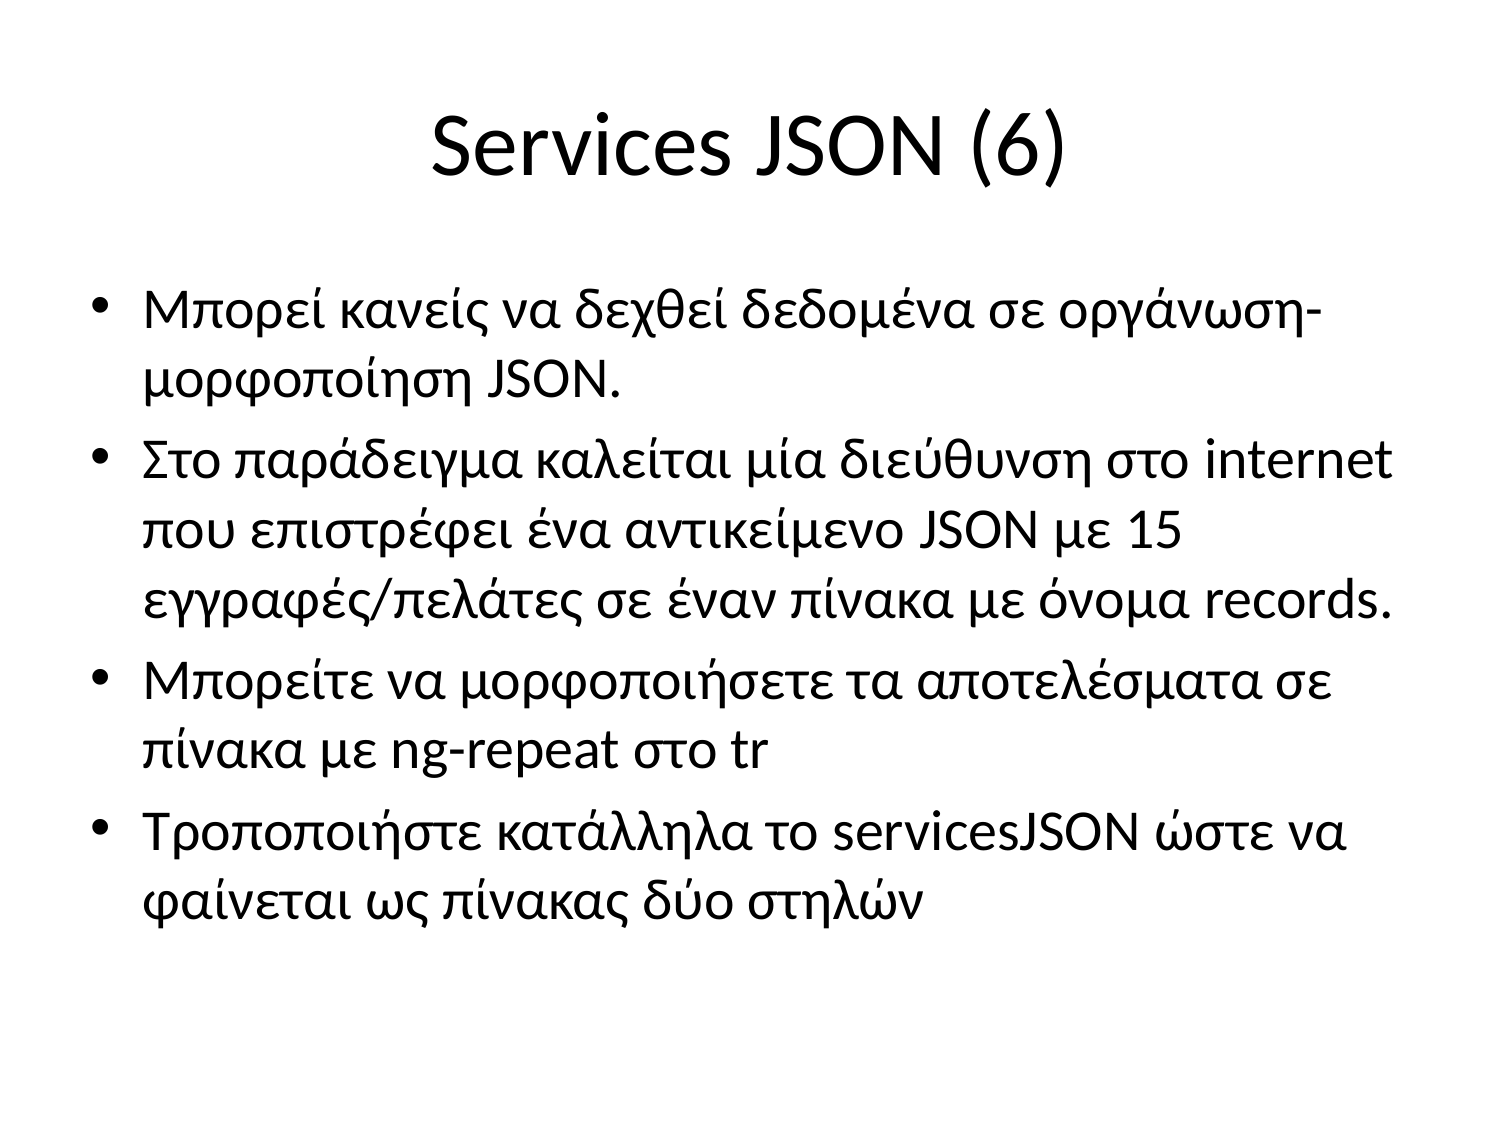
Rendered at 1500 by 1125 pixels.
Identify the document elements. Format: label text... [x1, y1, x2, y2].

title Services JSON (6) [75, 45, 1425, 233]
list Μπορεί κανείς να δεχθεί δεδομένα σε οργάνωση-μορφοποίηση JSON. Στο παράδειγμα καλείται μία διεύθυνση στο internet που επιστρέφει ένα αντικείμενο JSON με 15 εγγραφές/πελάτες σε έναν πίνακα με όνομα records. Μπορείτε να μορφοποιήσετε τα αποτελέσματα σε πίνακα με ng-repeat στο tr Τροποποιήστε κατάλληλα το servicesJSON ώστε να φαίνεται ως πίνακας δύο στηλών [75, 262, 1425, 1005]
